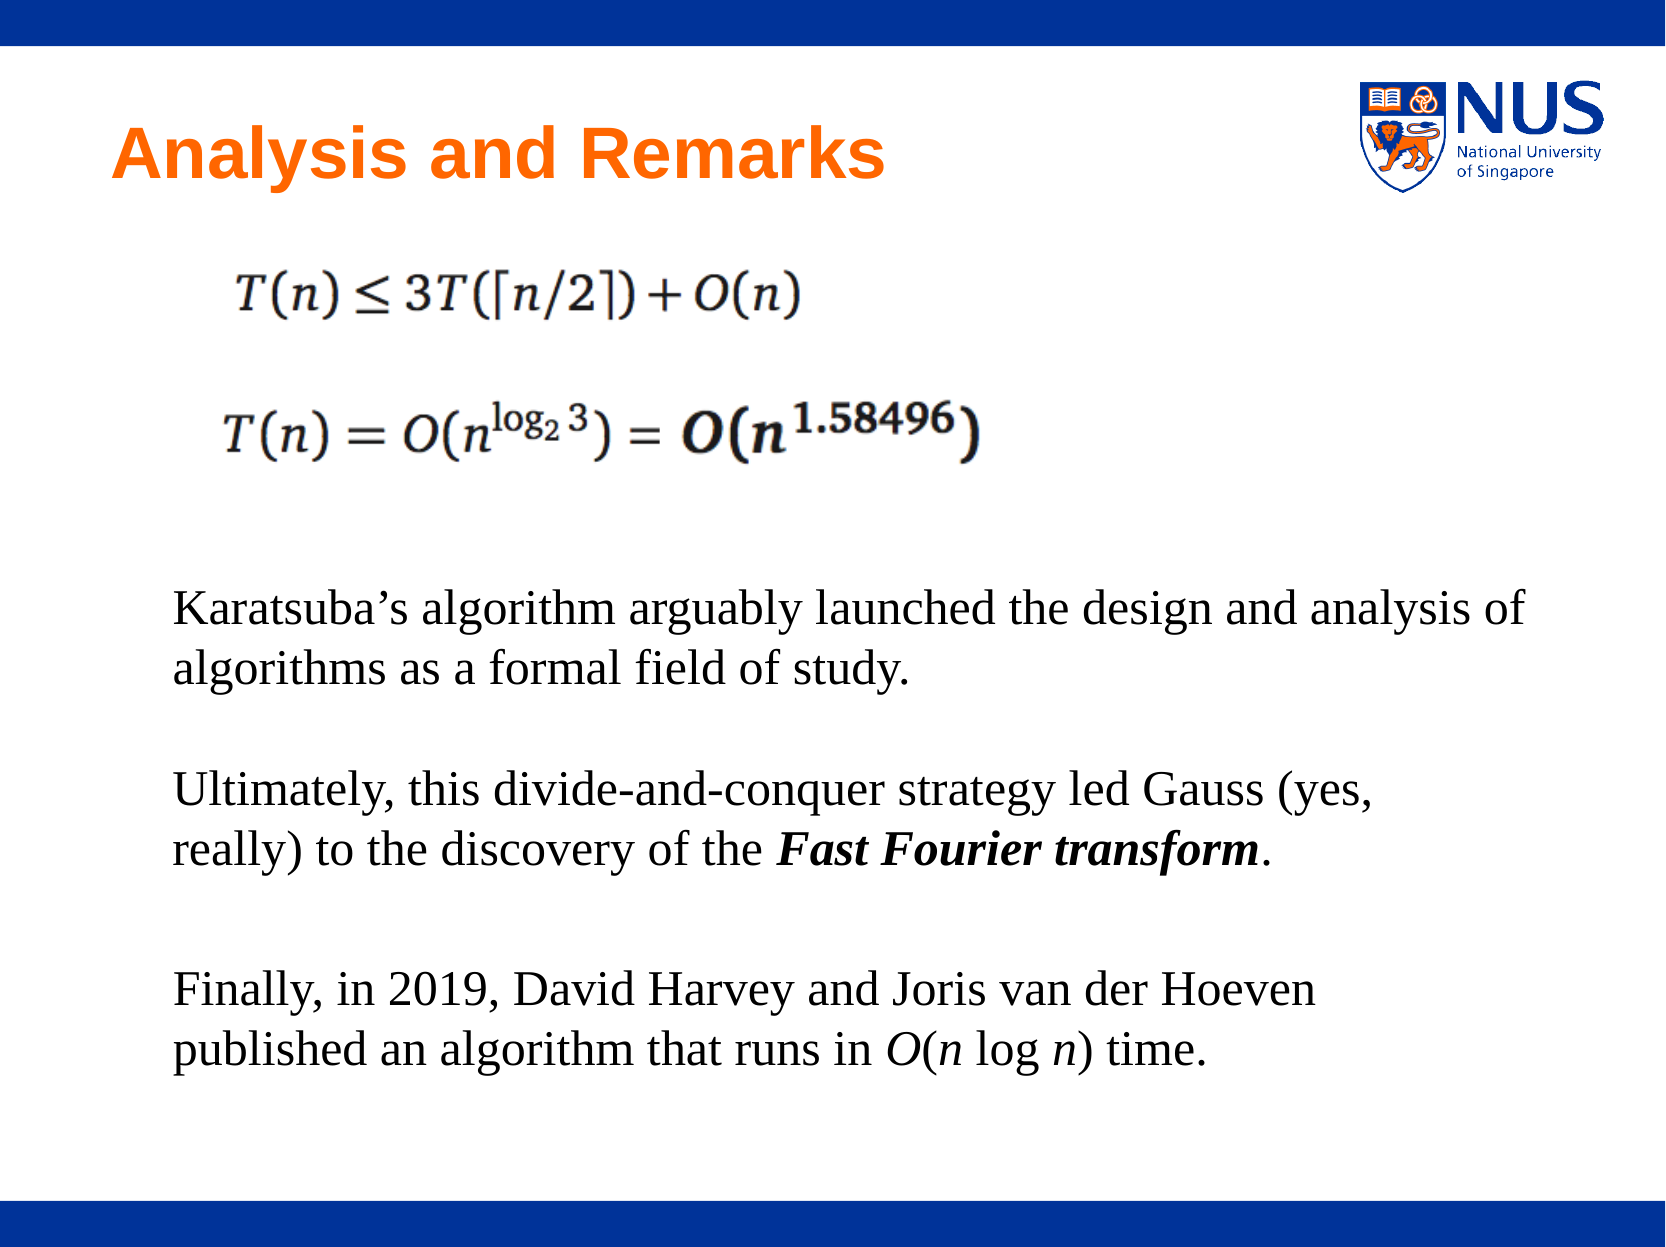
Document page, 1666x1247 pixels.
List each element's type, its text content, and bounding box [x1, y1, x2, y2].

picture [207, 397, 983, 475]
picture [219, 220, 806, 349]
picture [1350, 70, 1615, 201]
text_box Karatsuba’s algorithm arguably launched the design and analysis of algorithms as a formal field of study. [157, 566, 1571, 822]
text_box Ultimately, this divide-and-conquer strategy led Gauss (yes, really) to the discovery of the Fast Fourier transform. [157, 747, 1494, 1063]
text_box Finally, in 2019, David Harvey and Joris van der Hoeven published an algorithm that runs in O(n log n) time. [158, 948, 1423, 1143]
text_box Analysis and Remarks [95, 98, 1283, 306]
